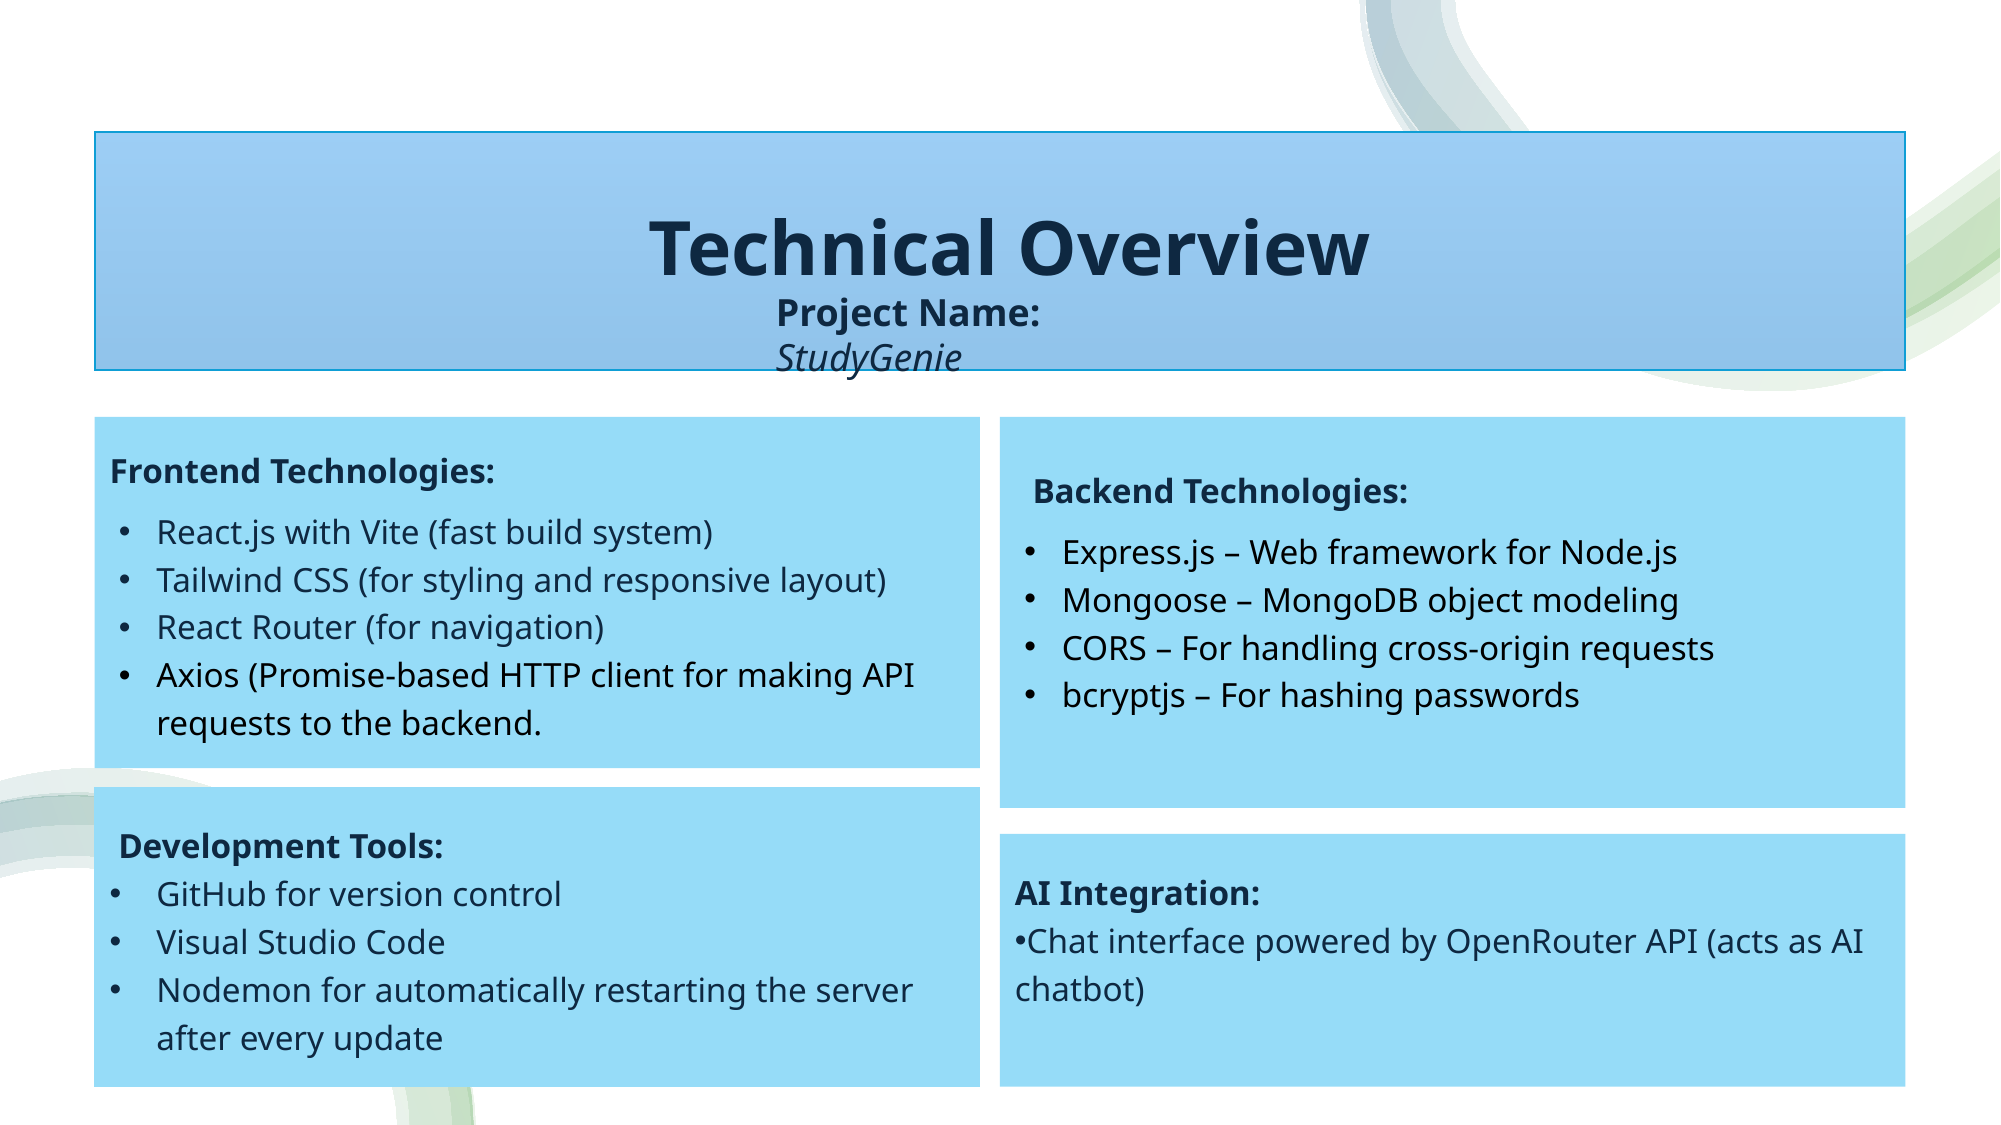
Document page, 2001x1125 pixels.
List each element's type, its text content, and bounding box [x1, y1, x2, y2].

text_box Development Tools: GitHub for version control Visual Studio Code Nodemon for automatically restarting the server after every update [477, 787, 980, 1087]
text_box Frontend Technologies: React.js with Vite (fast build system) Tailwind CSS (for styling and responsive layout) React Router (for navigation) Axios (Promise-based HTTP client for making API requests to the backend. [94, 416, 980, 769]
text_box Technical Overview [94, 131, 1359, 371]
text_box AI Integration: Chat interface powered by OpenRouter API (acts as AI chatbot) [999, 833, 1906, 1087]
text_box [1359, 0, 2000, 392]
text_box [0, 767, 477, 1125]
text_box [0, 0, 2000, 1125]
text_box Backend Technologies: Express.js – Web framework for Node.js Mongoose – MongoDB object modeling CORS – For handling cross-origin requests bcryptjs – For hashing passwords [999, 416, 1906, 808]
text_box Project Name: StudyGenie [760, 281, 1239, 386]
